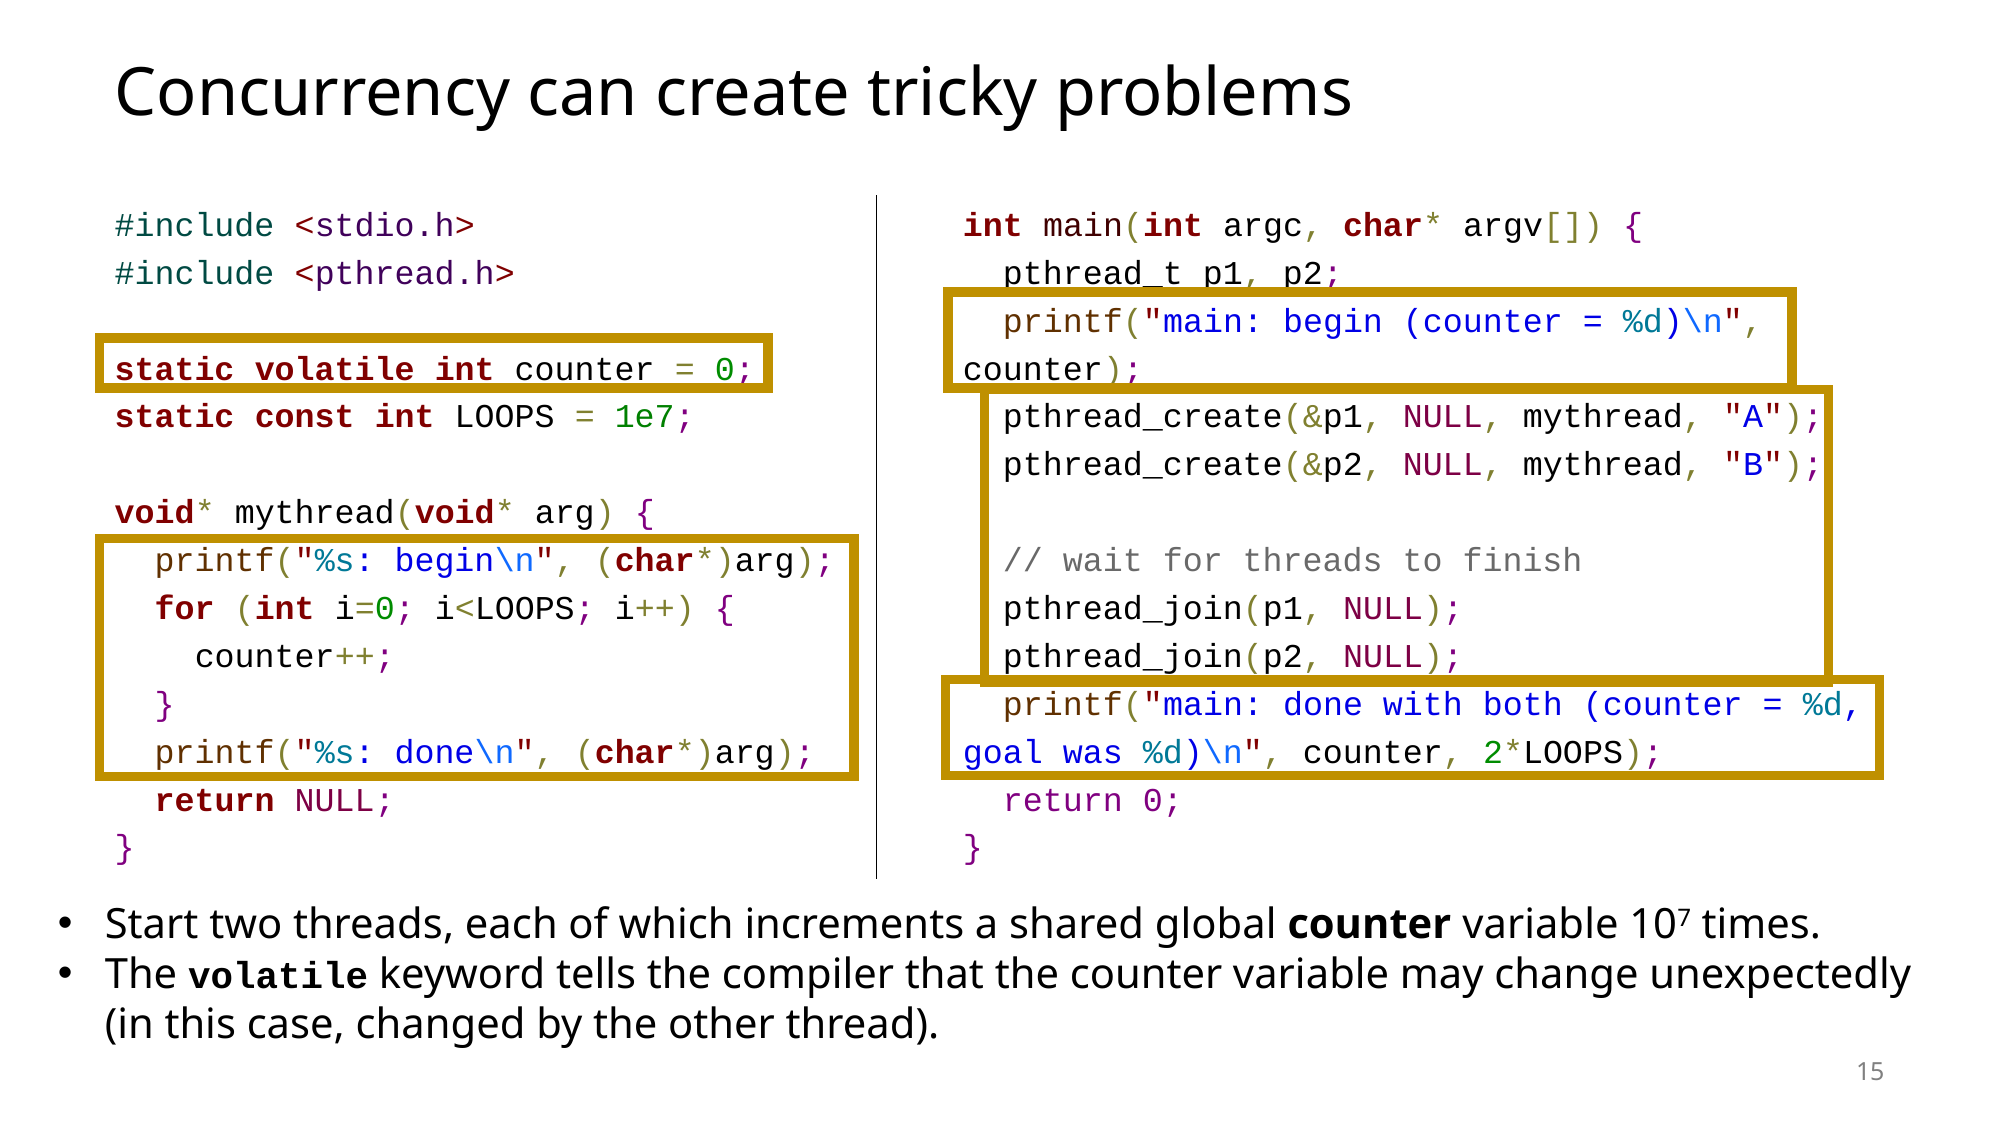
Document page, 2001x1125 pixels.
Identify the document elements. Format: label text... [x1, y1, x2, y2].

list int main(int argc, char* argv[]) { pthread_t p1, p2; printf("main: begin (counter = %d)\n", counter); pthread_create(&p1, NULL, mythread, "A"); pthread_create(&p2, NULL, mythread, "B"); // wait for threads to finish pthread_join(p1, NULL); pthread_join(p2, NULL); printf("main: done with both (counter = %d, goal was %d)\n", counter, 2*LOOPS); return 0; } [948, 187, 1901, 889]
text_box [983, 388, 1829, 679]
text_box [99, 537, 855, 778]
text_box [99, 337, 769, 389]
text_box [947, 291, 1793, 389]
text_box [945, 679, 1881, 777]
list #include <stdio.h> #include <pthread.h> static volatile int counter = 0; static const int LOOPS = 1e7; void* mythread(void* arg) { printf("%s: begin\n", (char*)arg); for (int i=0; i<LOOPS; i++) { counter++; } printf("%s: done\n", (char*)arg); return NULL; } [99, 187, 948, 889]
title Concurrency can create tricky problems [99, 37, 1900, 150]
text_box Start two threads, each of which increments a shared global counter variable 107 times. The volatile keyword tells the compiler that the counter variable may change unexpectedly (in this case, changed by the other thread). [43, 889, 1933, 1055]
slide_number 15 [1749, 1042, 1900, 1103]
